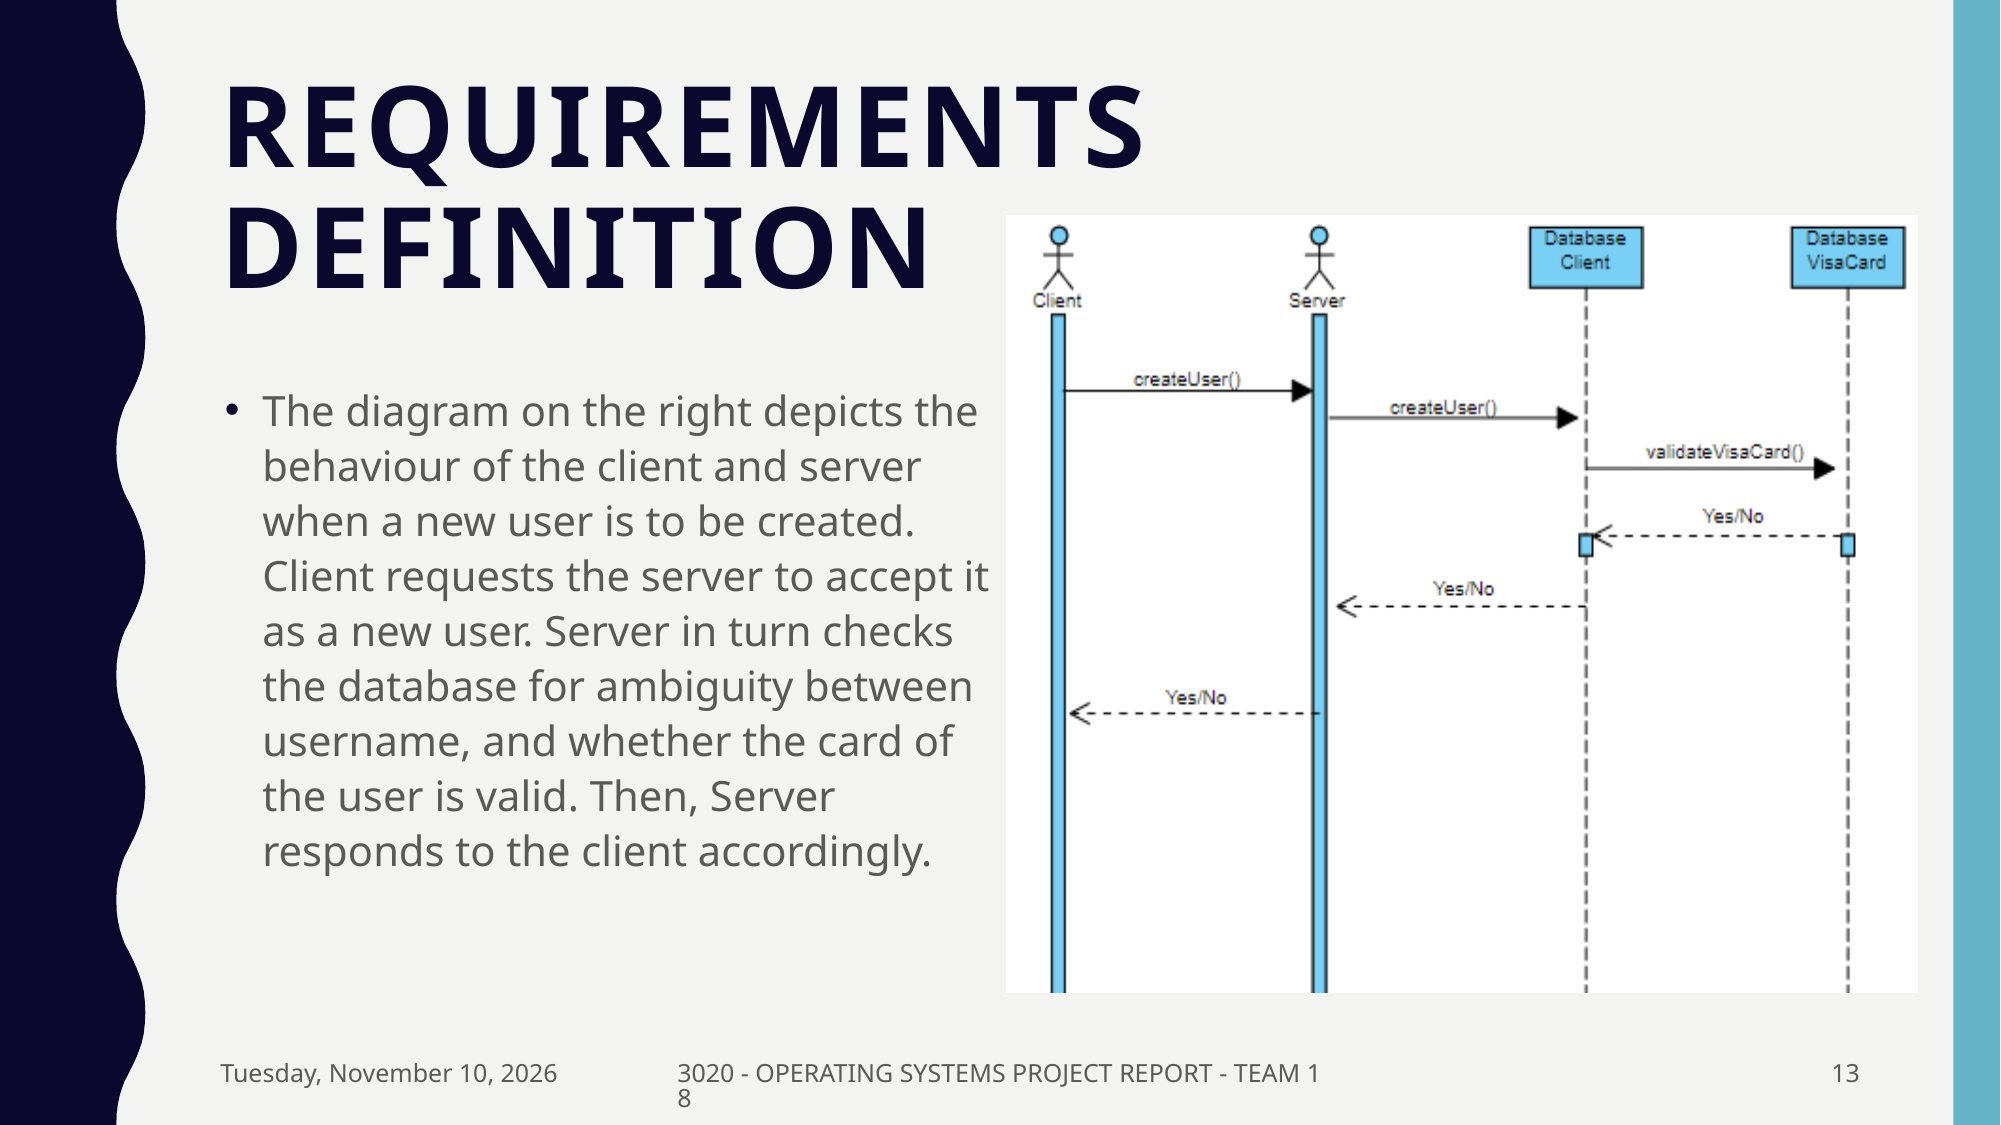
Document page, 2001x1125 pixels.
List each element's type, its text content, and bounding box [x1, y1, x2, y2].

slide_number 13 [1412, 1045, 1875, 1103]
title Requirements definition [205, 62, 1875, 308]
footer 3020 - OPERATING SYSTEMS PROJECT REPORT - TEAM 18 [662, 1045, 1338, 1103]
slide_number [205, 1045, 588, 1103]
picture [1006, 215, 1918, 993]
list The diagram on the right depicts the behaviour of the client and server when a new user is to be created. Client requests the server to accept it as a new user. Server in turn checks the database for ambiguity between username, and whether the card of the user is valid. Then, Server responds to the client accordingly. [209, 307, 1006, 897]
